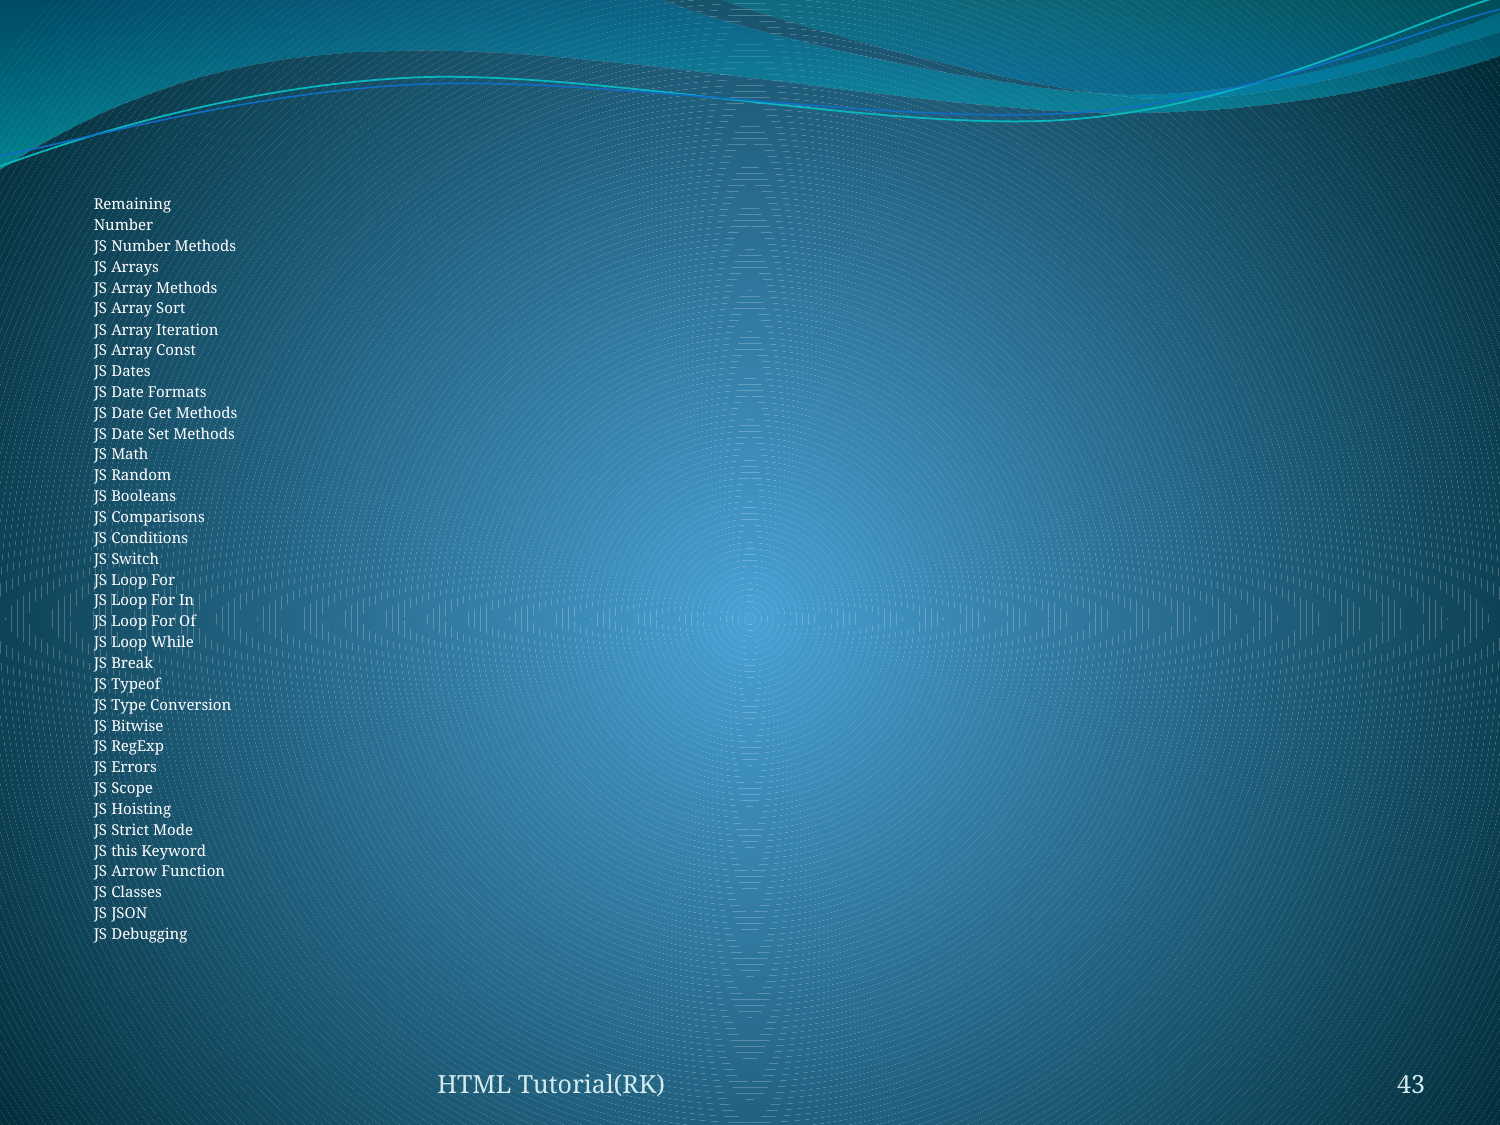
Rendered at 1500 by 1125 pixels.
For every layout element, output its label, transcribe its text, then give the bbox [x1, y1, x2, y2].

footer HTML Tutorial(RK) [437, 1042, 988, 1103]
subtitle Remaining Number JS Number Methods JS Arrays JS Array Methods JS Array Sort JS Array Iteration JS Array Const JS Dates JS Date Formats JS Date Get Methods JS Date Set Methods JS Math JS Random JS Booleans JS Comparisons JS Conditions JS Switch JS Loop For JS Loop For In JS Loop For Of JS Loop While JS Break JS Typeof JS Type Conversion JS Bitwise JS RegExp JS Errors JS Scope JS Hoisting JS Strict Mode JS this Keyword JS Arrow Function JS Classes JS JSON JS Debugging [93, 187, 1376, 961]
slide_number 43 [1299, 1042, 1425, 1103]
